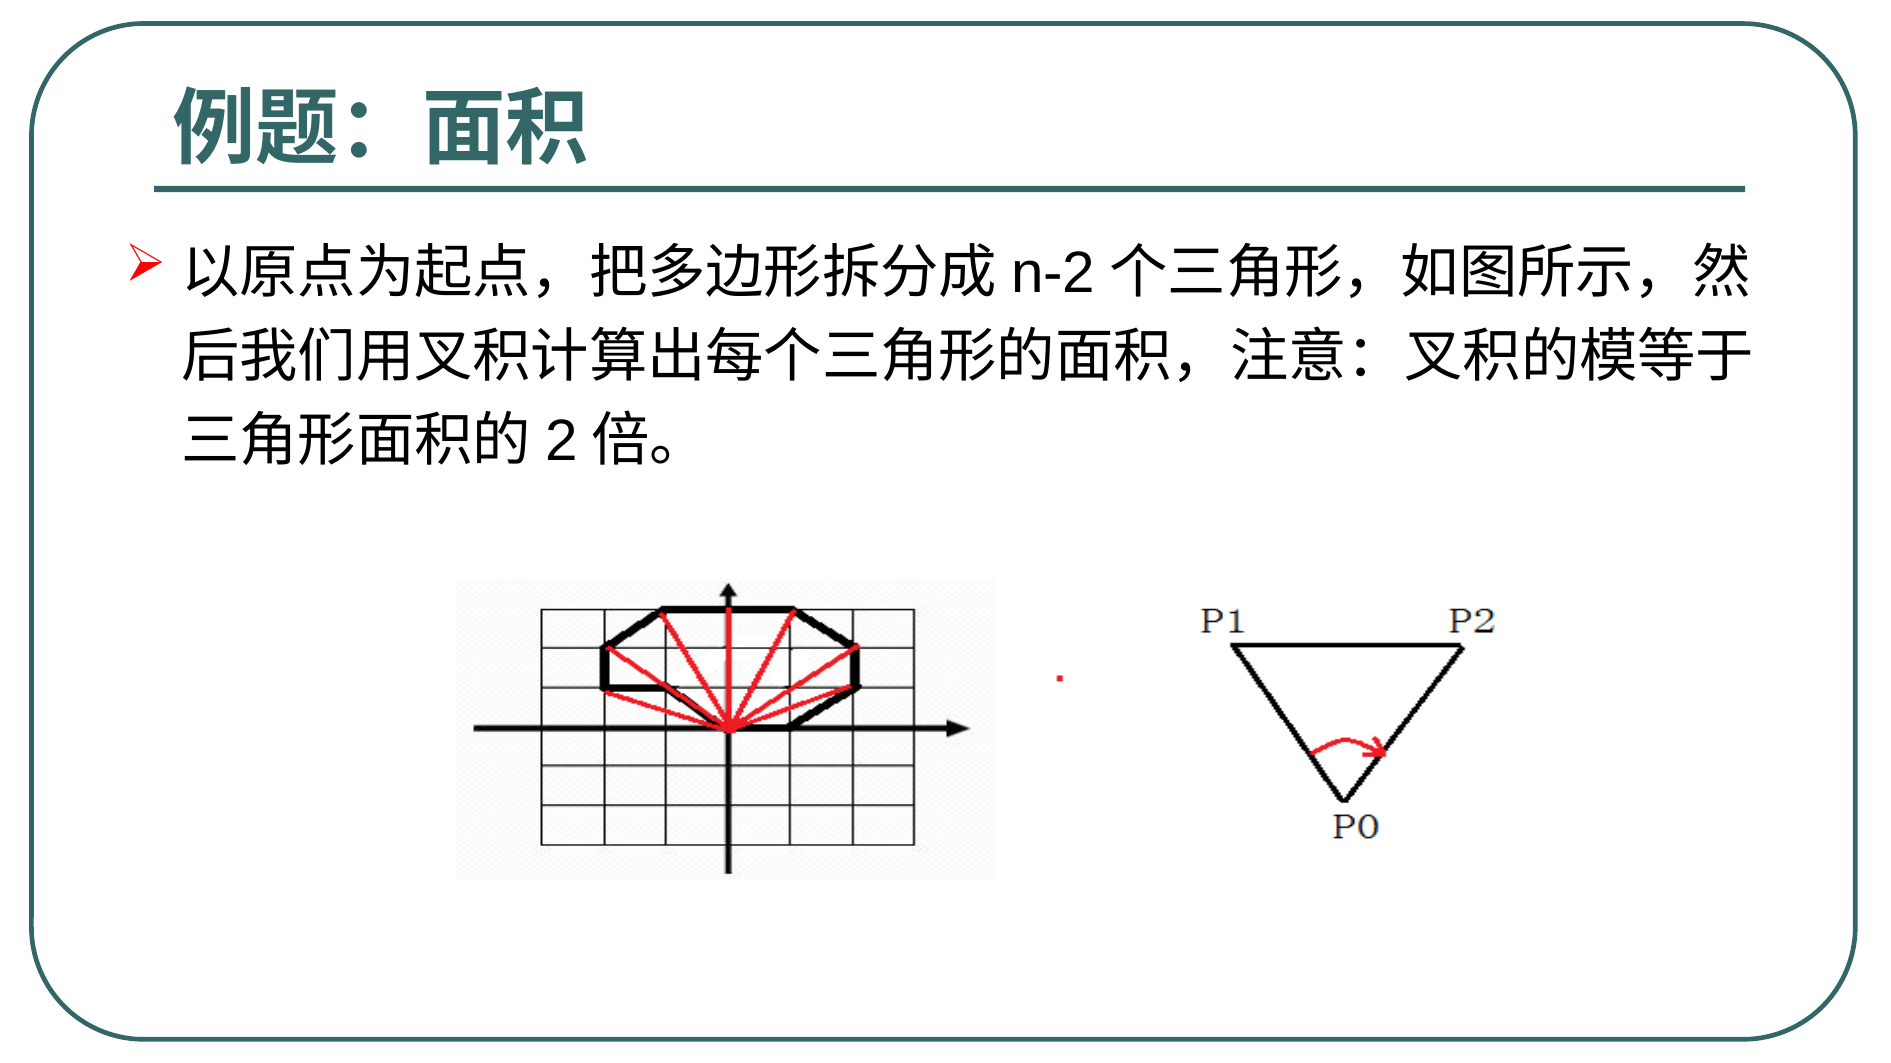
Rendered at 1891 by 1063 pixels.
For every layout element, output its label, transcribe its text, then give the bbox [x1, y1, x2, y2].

picture [409, 578, 1552, 880]
title 例题：面积 [157, 35, 1749, 212]
list 以原点为起点，把多边形拆分成n-2个三角形，如图所示，然后我们用叉积计算出每个三角形的面积，注意：叉积的模等于三角形面积的2倍。 [110, 212, 1796, 993]
